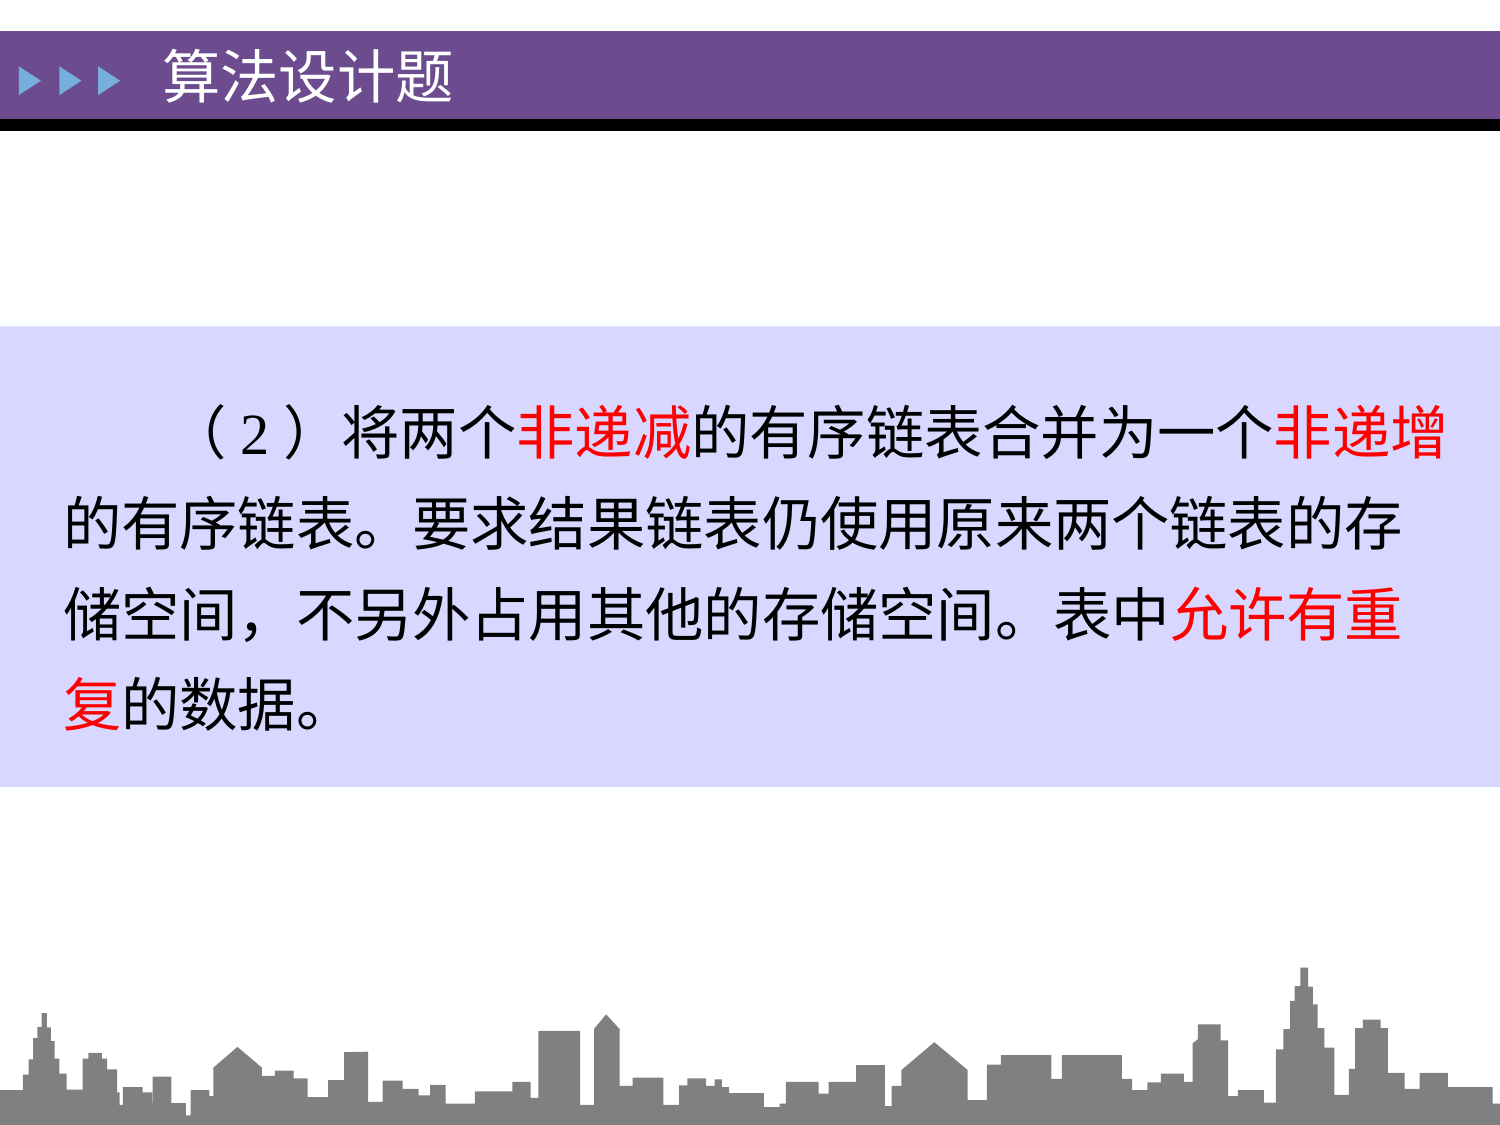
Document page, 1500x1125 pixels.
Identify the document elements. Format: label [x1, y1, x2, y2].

text_box [147, 32, 704, 119]
text_box [0, 326, 1500, 787]
text_box [0, 967, 1500, 1125]
